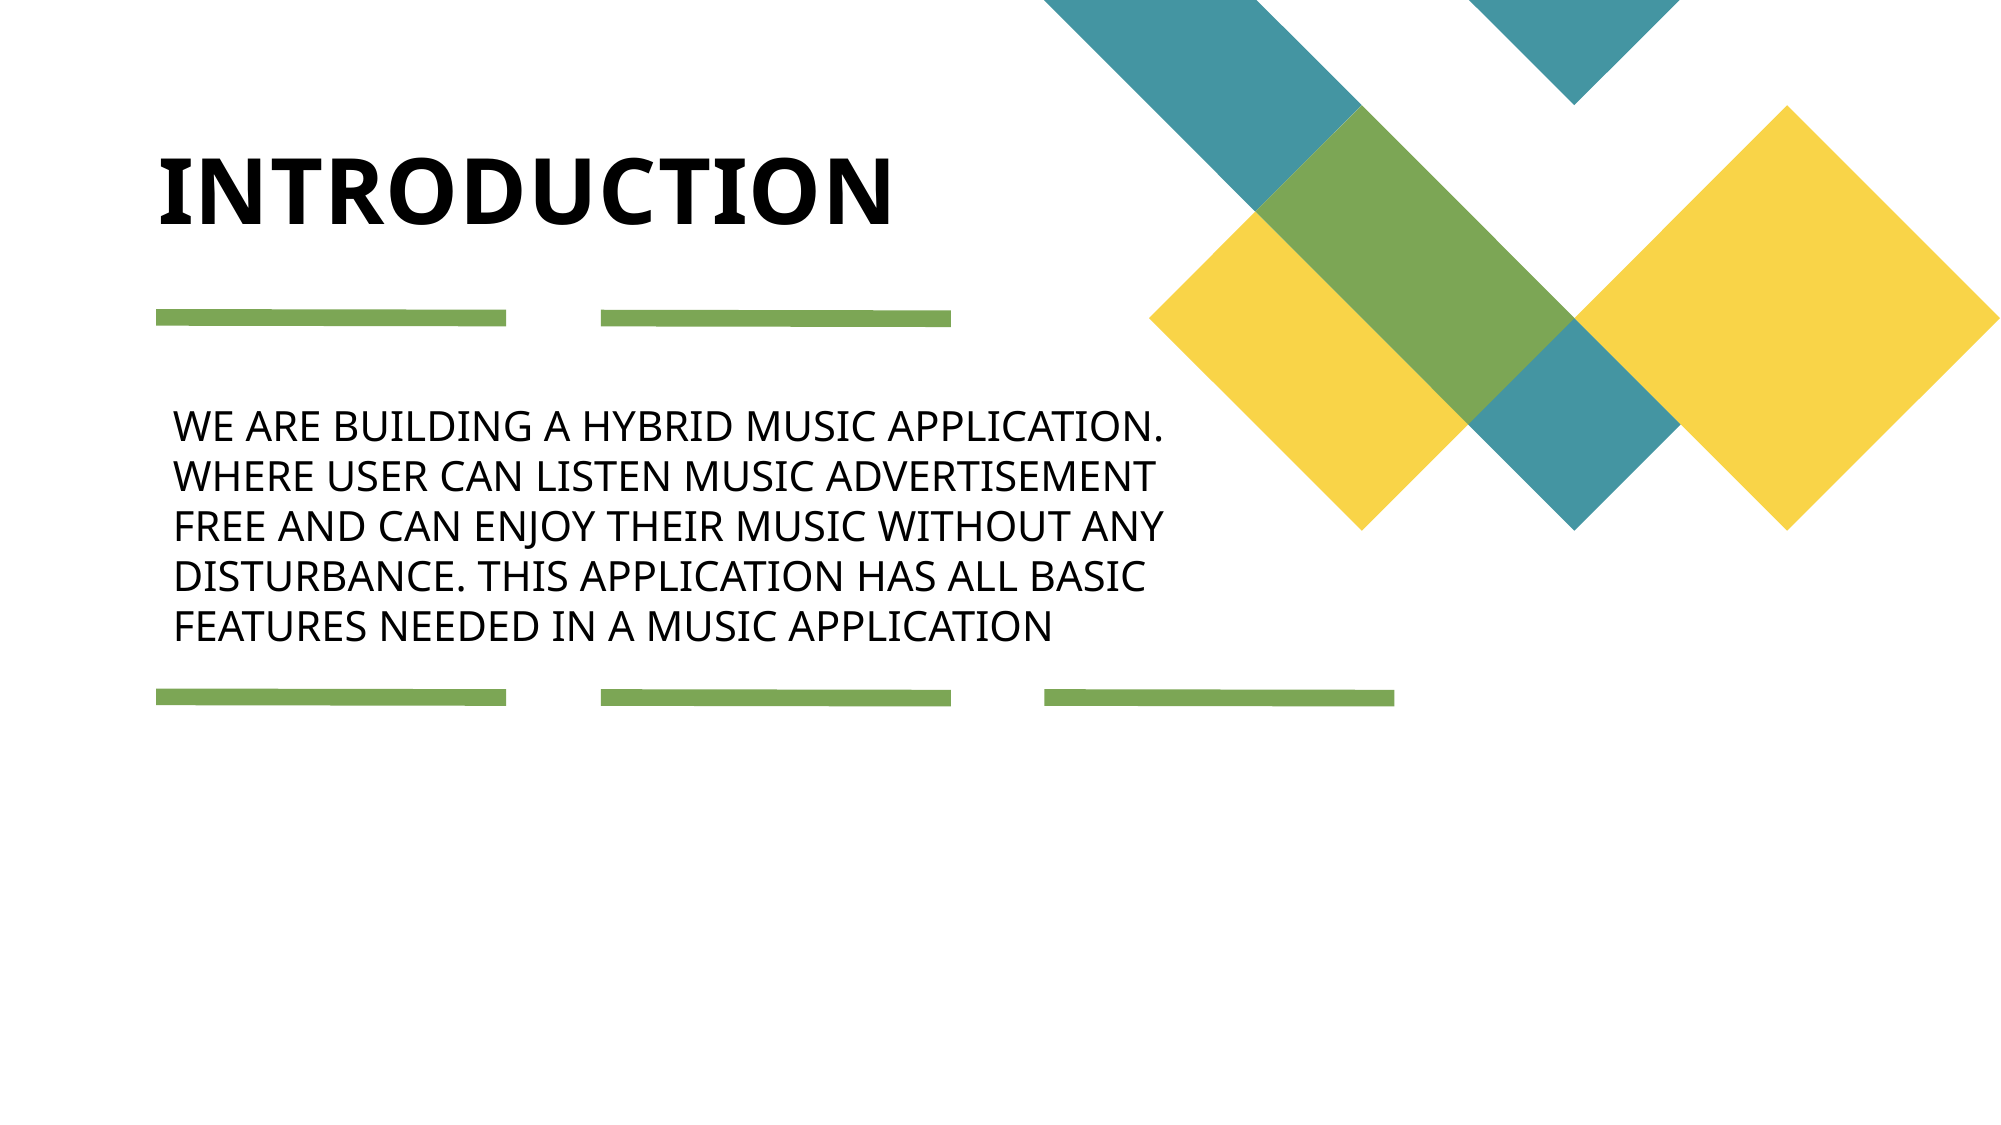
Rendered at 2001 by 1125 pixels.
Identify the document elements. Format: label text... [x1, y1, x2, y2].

text_box WE ARE BUILDING A HYBRID MUSIC APPLICATION. WHERE USER CAN LISTEN MUSIC ADVERTISEMENT FREE AND CAN ENJOY THEIR MUSIC WITHOUT ANY DISTURBANCE. THIS APPLICATION HAS ALL BASIC FEATURES NEEDED IN A MUSIC APPLICATION [157, 391, 1222, 657]
title INTRODUCTION [158, 144, 969, 245]
